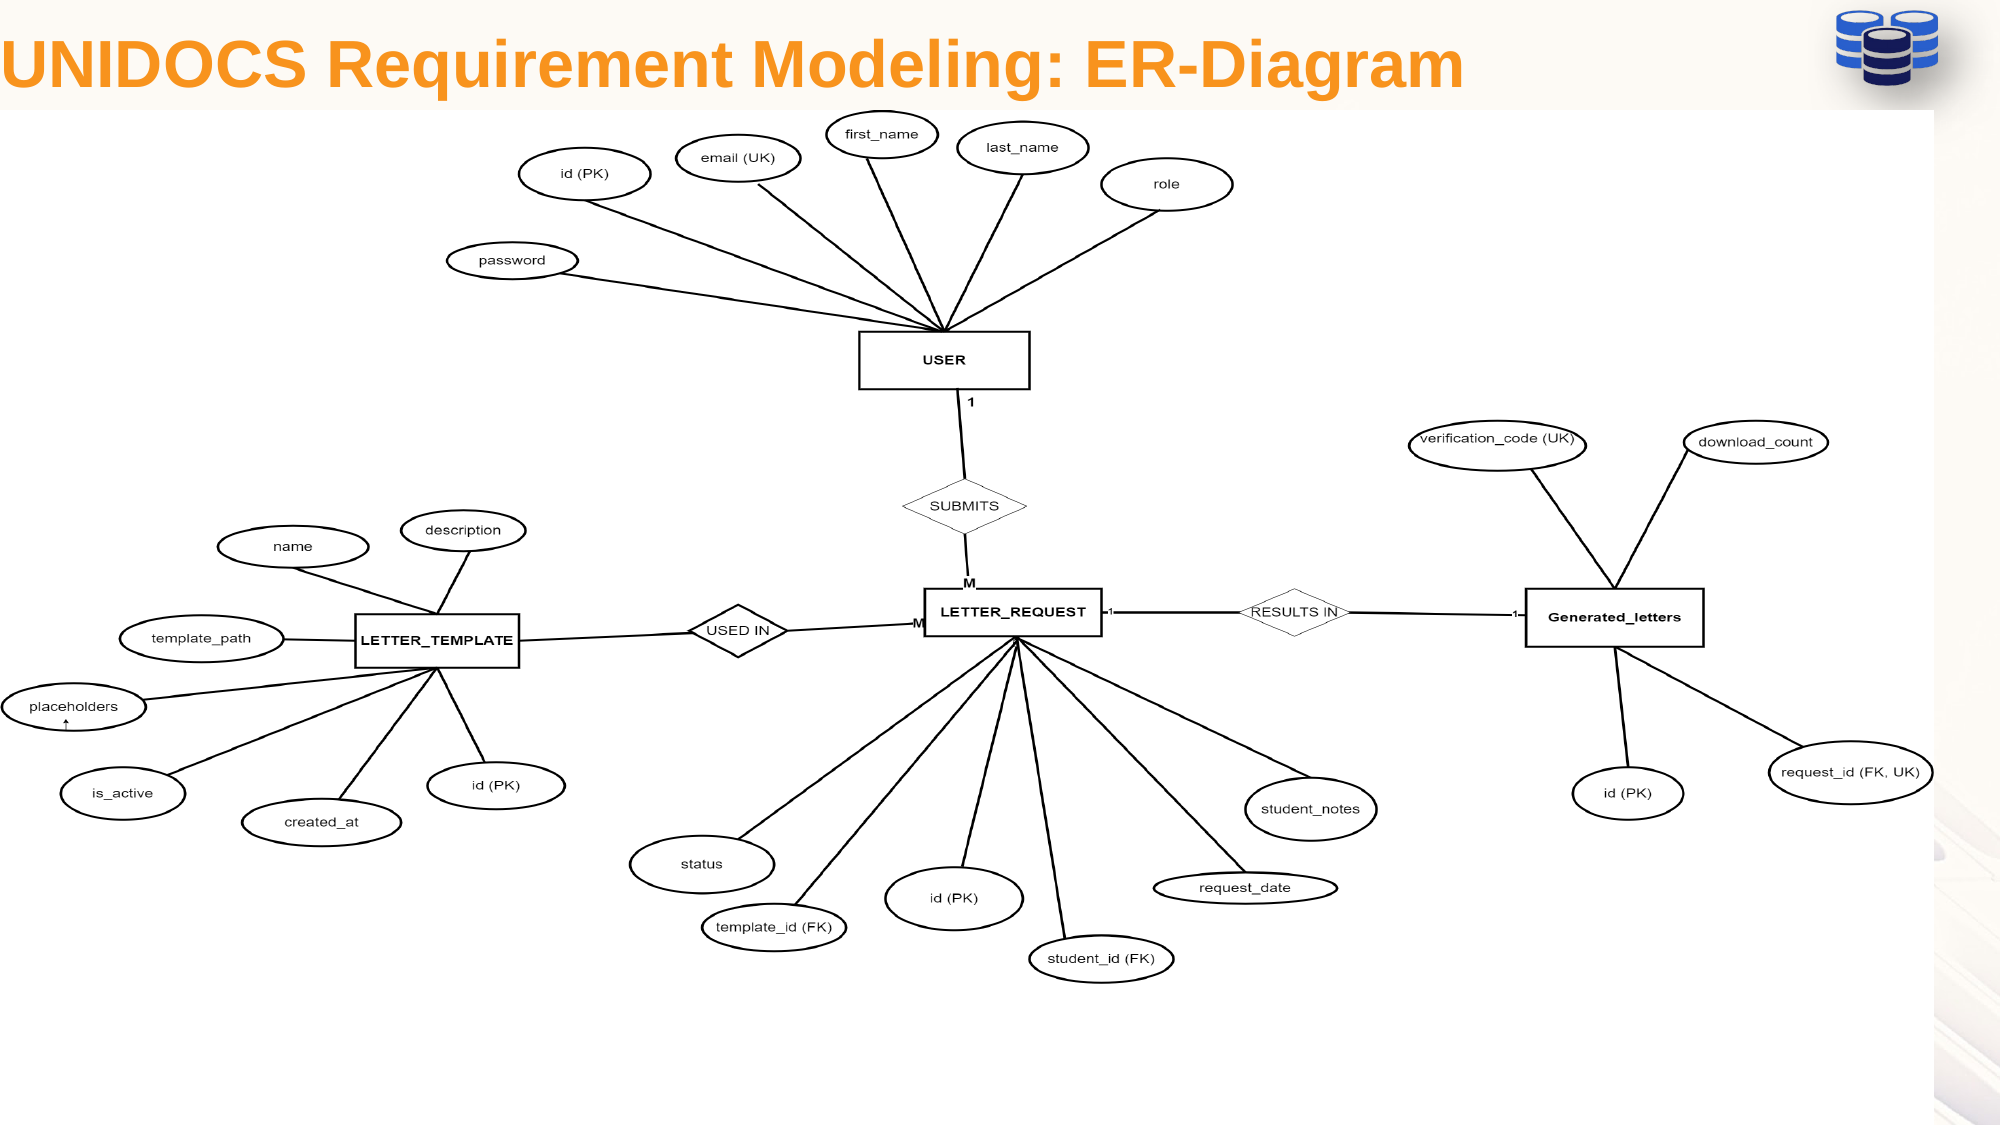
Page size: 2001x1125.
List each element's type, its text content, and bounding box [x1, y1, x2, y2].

picture [0, 0, 2000, 1125]
title UNIDOCS Requirement Modeling: ER-Diagram [0, 20, 1749, 109]
